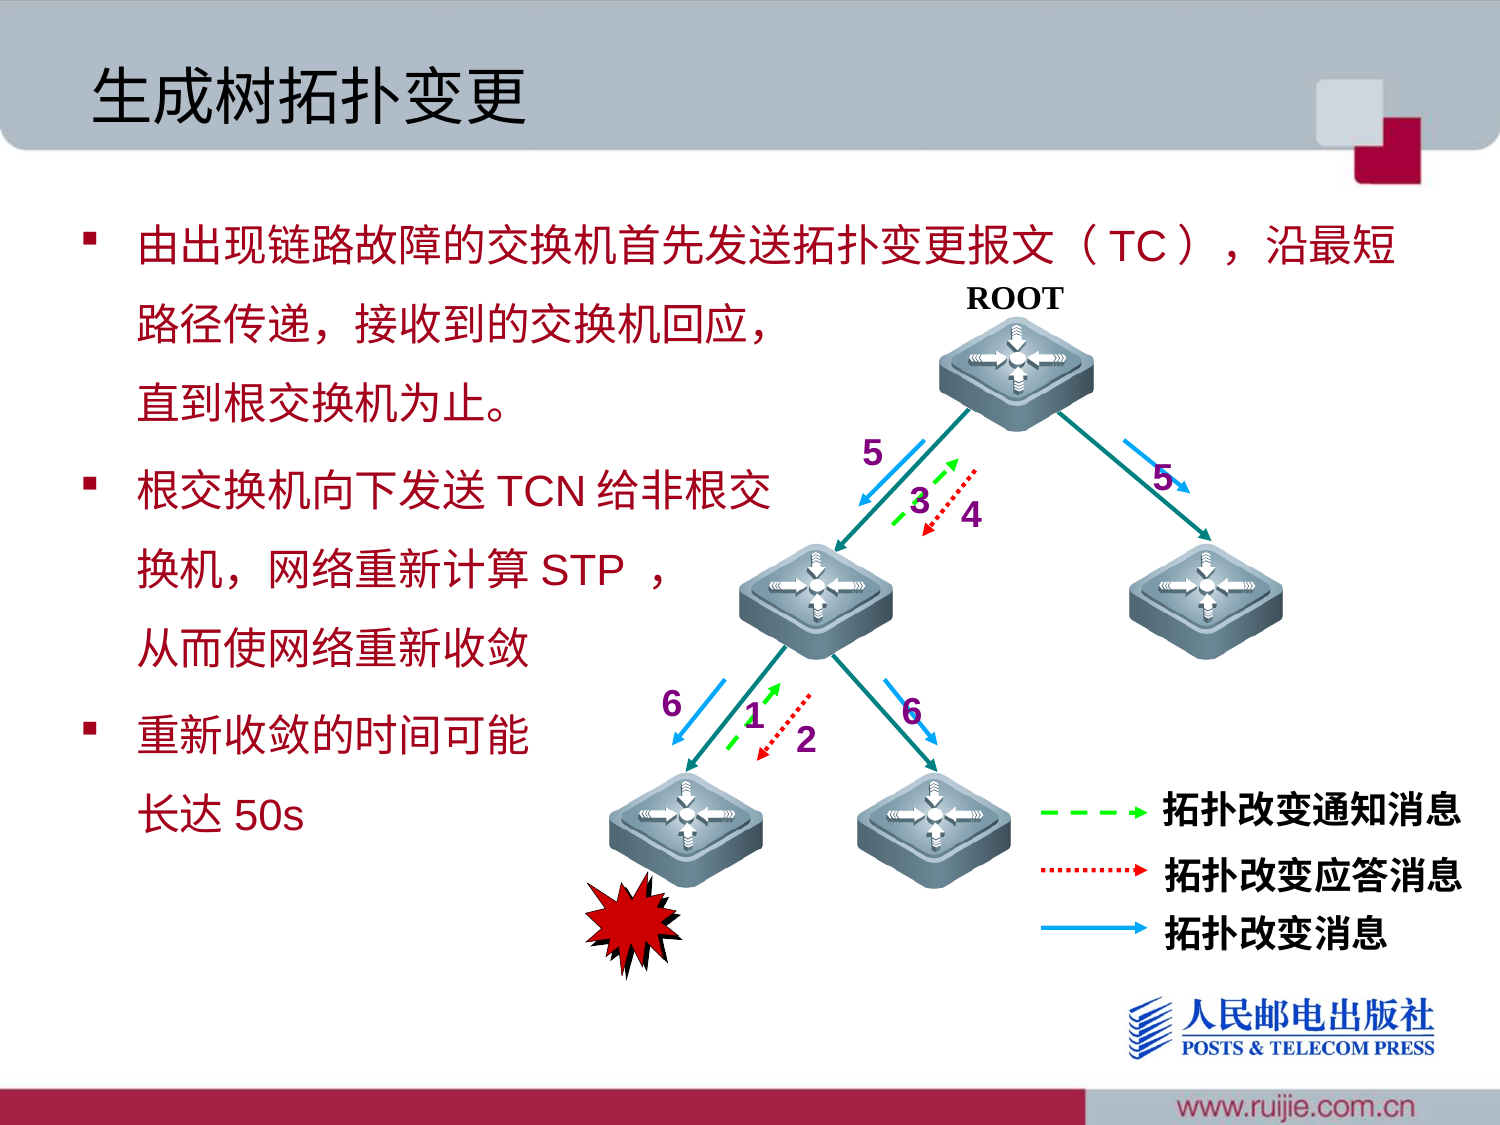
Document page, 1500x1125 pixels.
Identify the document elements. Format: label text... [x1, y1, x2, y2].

text_box 拓扑改变通知消息 [1425, 777, 1480, 839]
title 生成树拓扑变更 [74, 30, 1306, 159]
text_box 由出现链路故障的交换机首先发送拓扑变更报文（TC），沿最短路径传递，接收到的交换机回应， 直到根交换机为止。 根交换机向下发送TCN给非根交 换机，网络重新计算STP ， 从而使网络重新收敛 重新收敛的时间可能 长达50s [64, 184, 1425, 910]
text_box [585, 910, 679, 976]
picture [0, 0, 1500, 1125]
text_box [1041, 921, 1148, 934]
text_box 拓扑改变消息 [1147, 910, 1407, 963]
text_box 拓扑改变应答消息 [1425, 843, 1482, 906]
